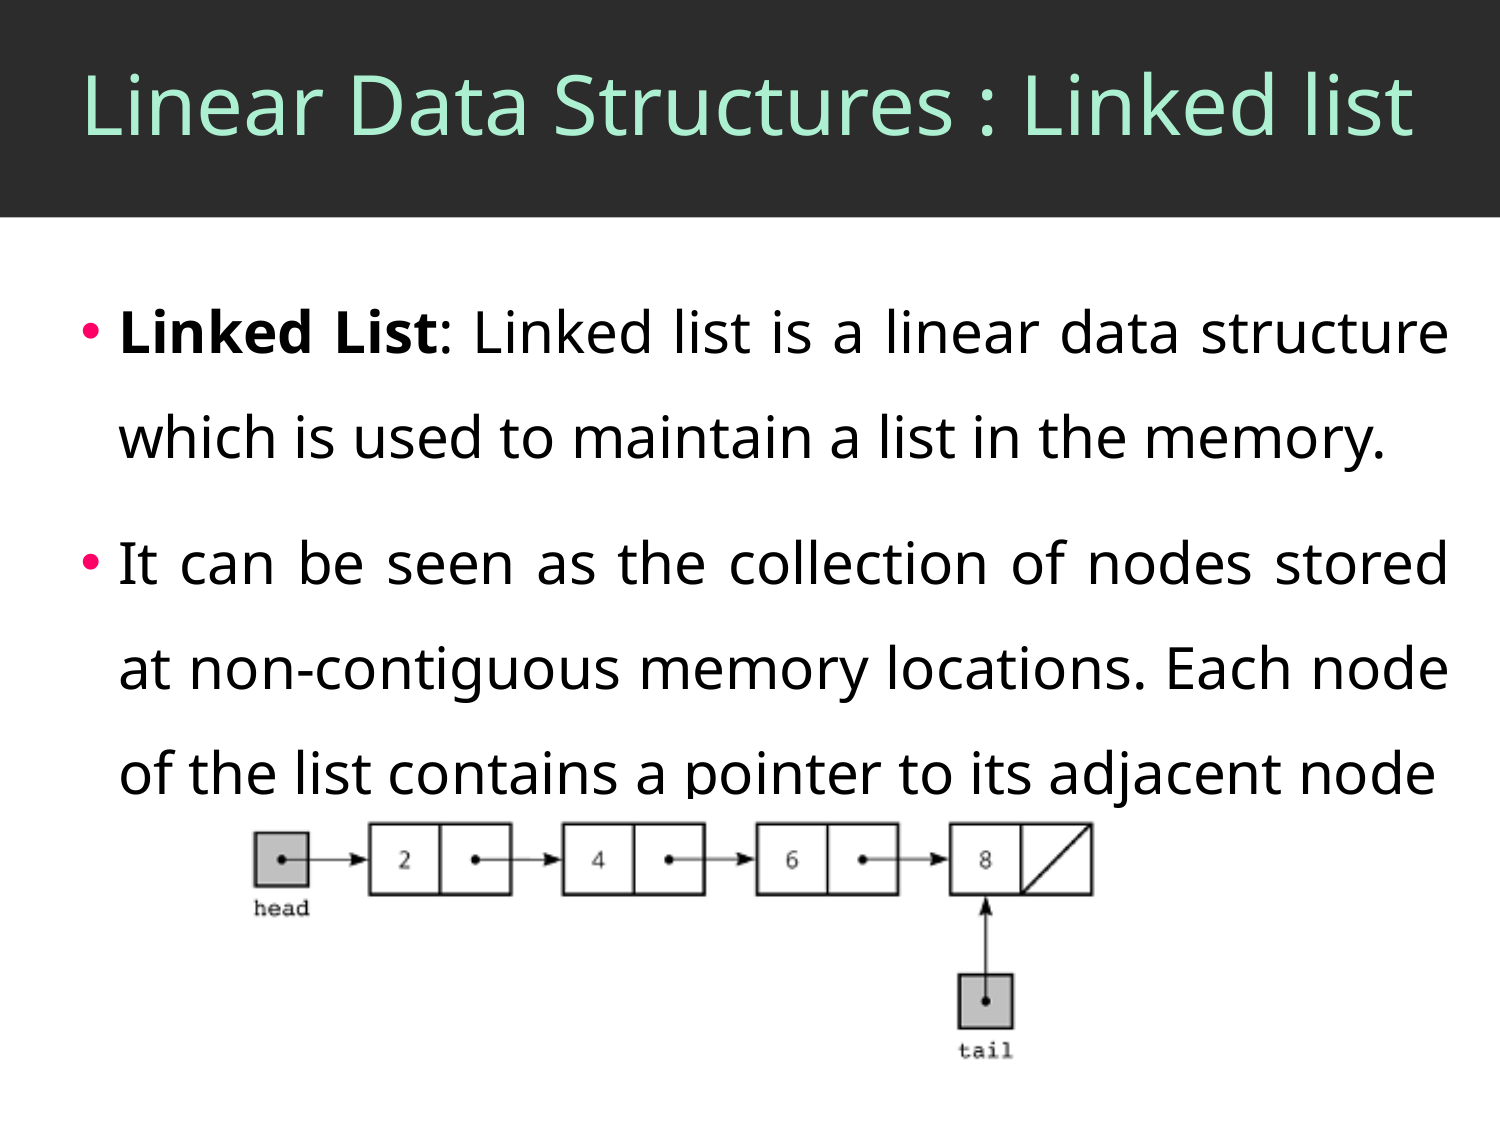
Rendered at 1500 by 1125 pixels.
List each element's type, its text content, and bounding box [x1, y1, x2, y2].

picture [225, 799, 1101, 1076]
list Linked List: Linked list is a linear data structure which is used to maintain a list in the memory. It can be seen as the collection of nodes stored at non-contiguous memory locations. Each node of the list contains a pointer to its adjacent node [65, 253, 1466, 1094]
title Linear Data Structures : Linked list [65, 0, 1500, 218]
